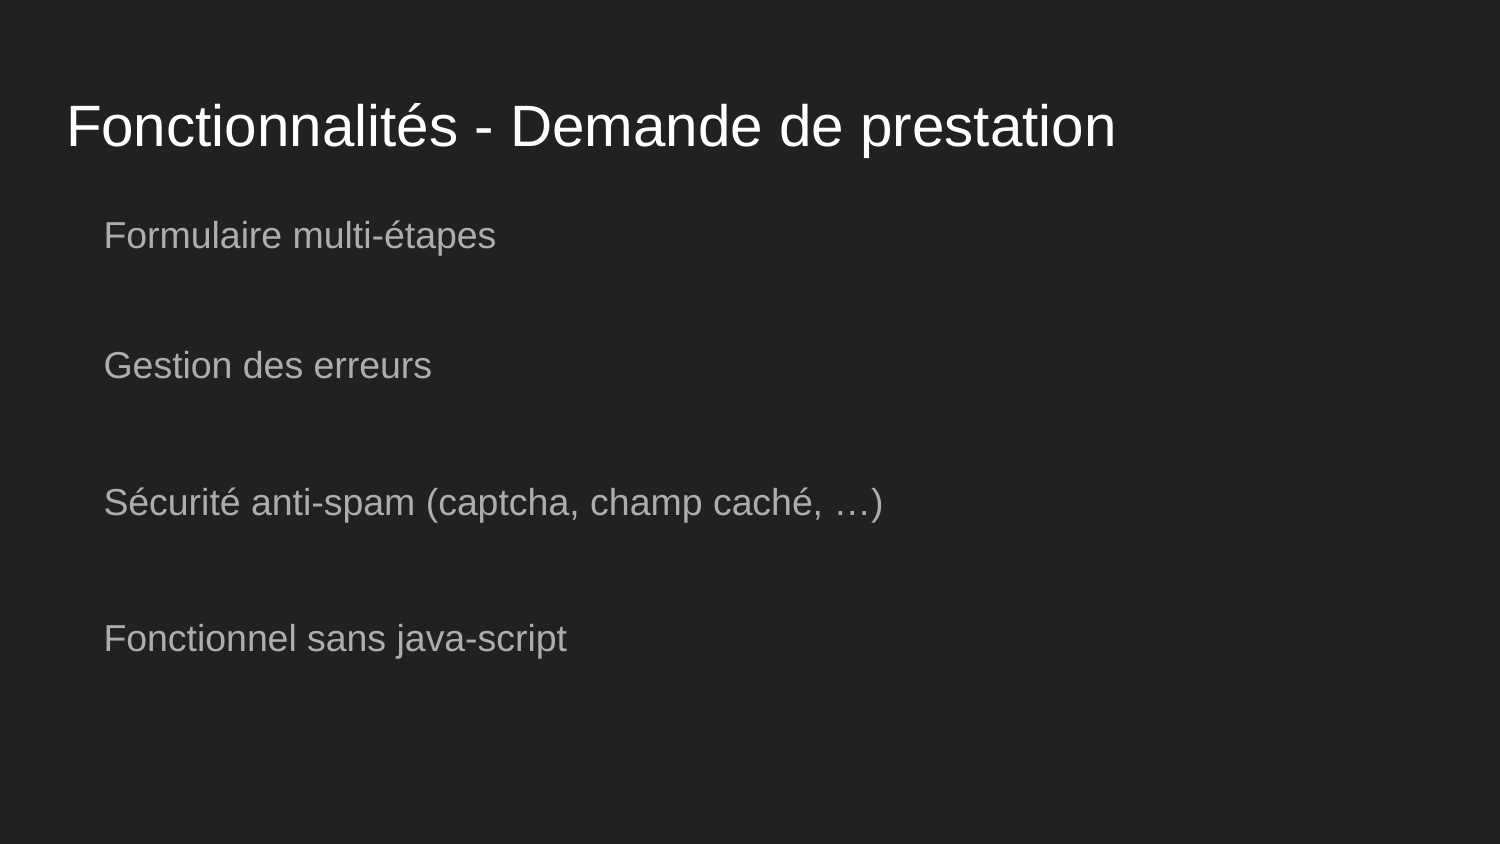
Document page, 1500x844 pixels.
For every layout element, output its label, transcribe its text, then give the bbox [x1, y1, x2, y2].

list Formulaire multi-étapes Gestion des erreurs Sécurité anti-spam (captcha, champ caché, …) Fonctionnel sans java-script [51, 189, 1449, 750]
title Fonctionnalités - Demande de prestation [51, 72, 1449, 167]
